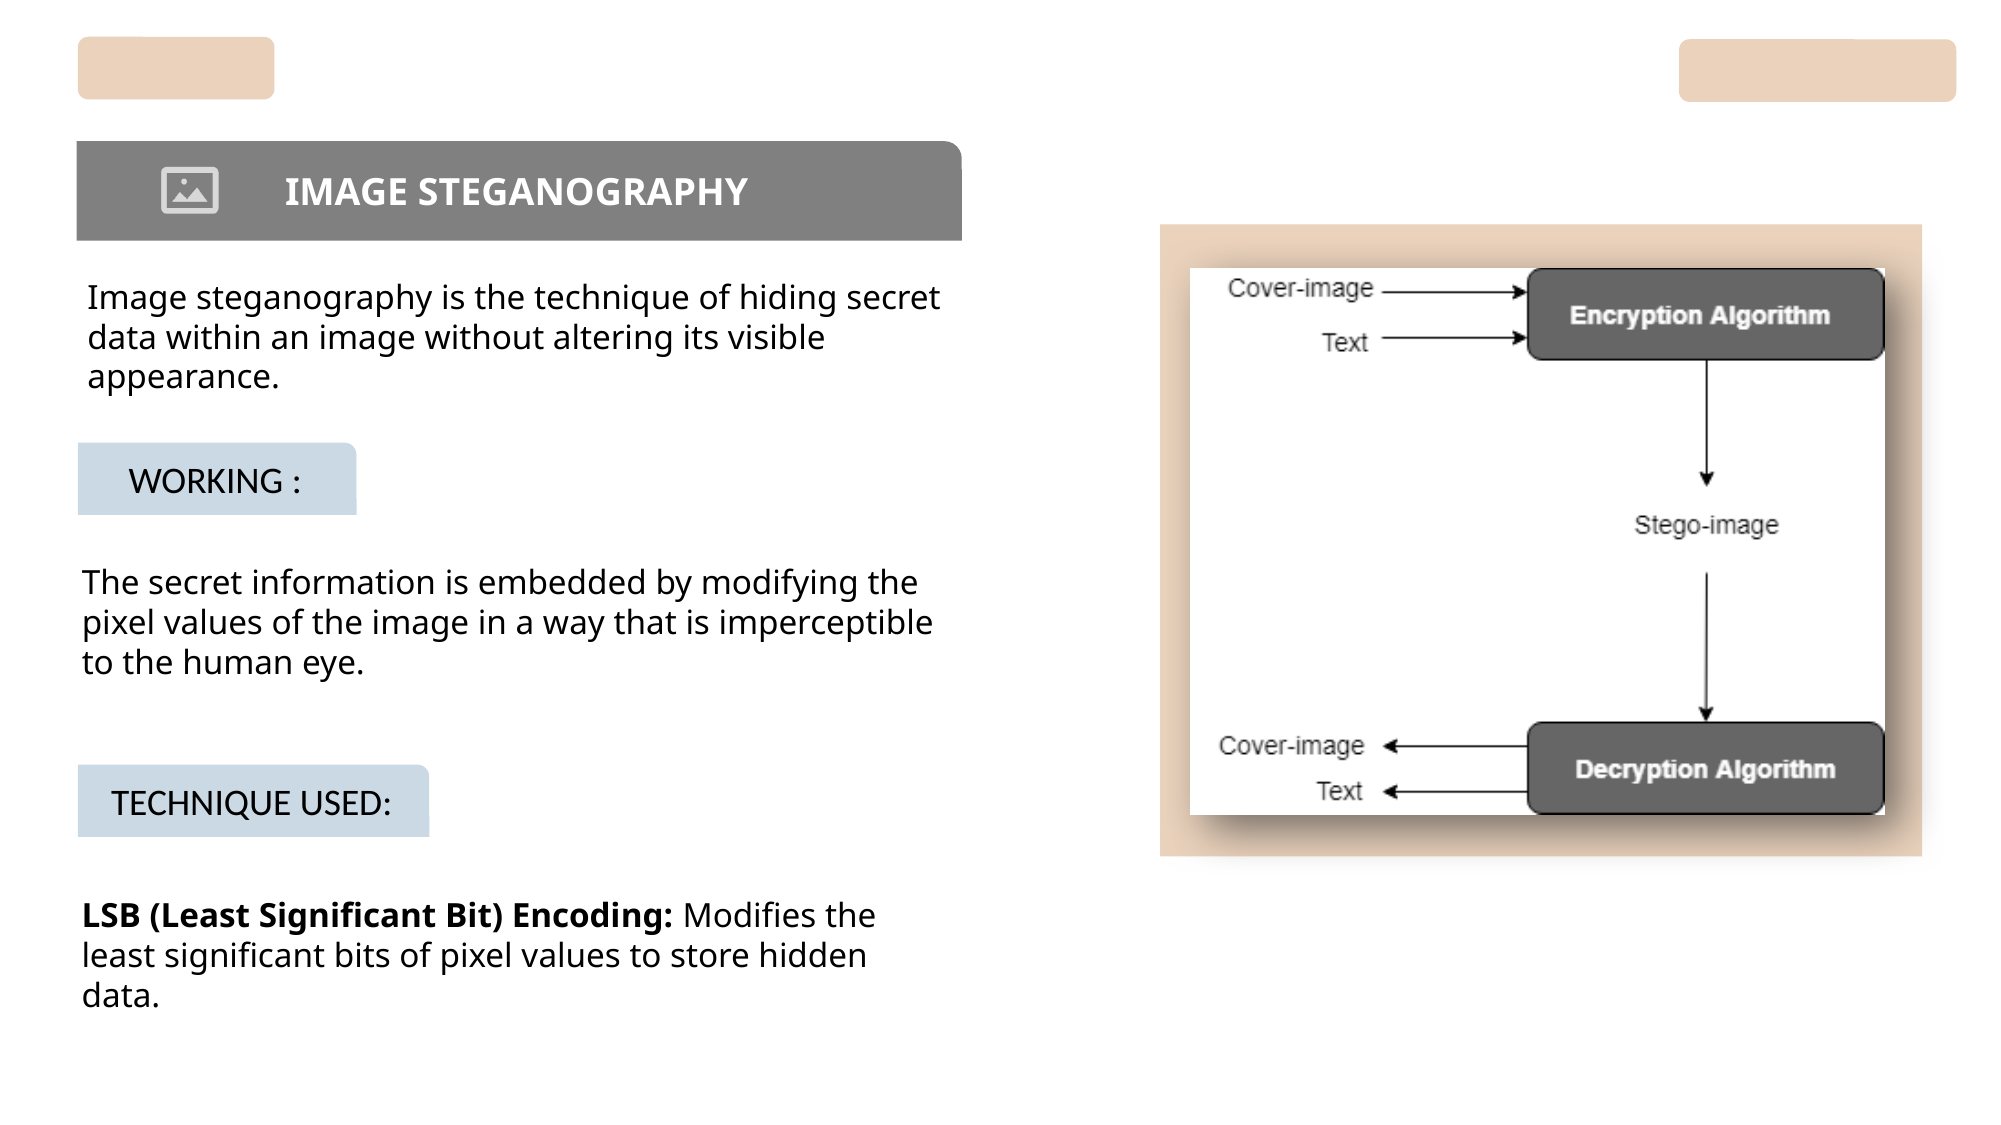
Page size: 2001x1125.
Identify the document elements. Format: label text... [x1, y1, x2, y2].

text_box TECHNIQUE USED: [76, 763, 431, 838]
text_box Image steganography is the technique of hiding secret data within an image without altering its visible appearance. [72, 268, 967, 403]
text_box WORKING : [76, 441, 358, 516]
text_box [1677, 38, 1958, 103]
text_box The secret information is embedded by modifying the pixel values of the image in a way that is imperceptible to the human eye. [67, 554, 961, 689]
picture [154, 155, 224, 225]
text_box [1159, 223, 1923, 857]
picture [1190, 268, 1885, 815]
text_box LSB (Least Significant Bit) Encoding: Modifies the least significant bits of pixel values to store hidden data. [66, 886, 946, 1022]
text_box [76, 35, 276, 101]
text_box IMAGE STEGANOGRAPHY [76, 141, 962, 241]
